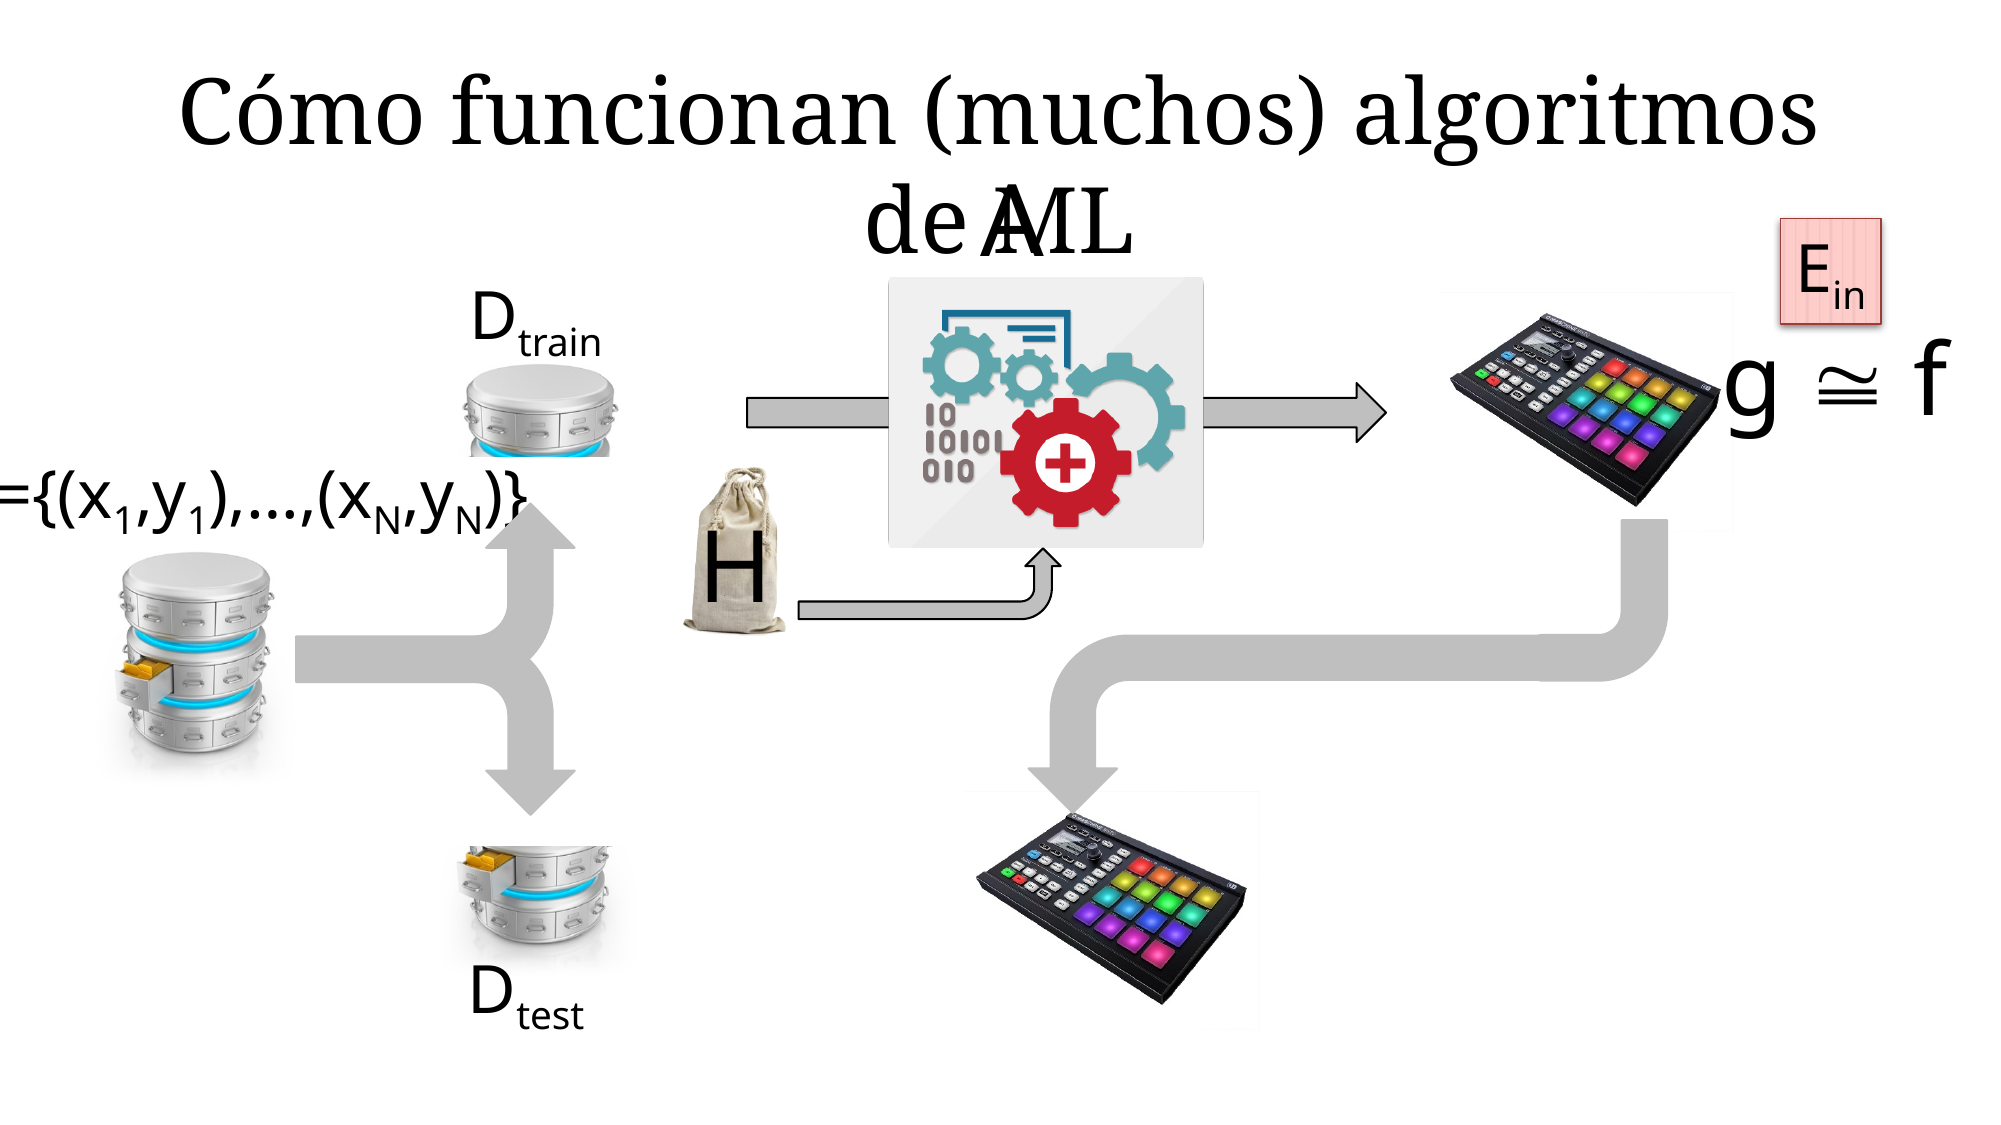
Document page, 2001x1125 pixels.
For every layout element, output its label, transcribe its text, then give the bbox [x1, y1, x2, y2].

text_box Cómo funcionan (muchos) algoritmos de ML [99, 45, 1900, 233]
picture [964, 763, 1261, 1059]
picture [1438, 264, 1735, 561]
text_box A [965, 233, 1059, 275]
text_box g  f [1739, 308, 1964, 443]
text_box [1538, 570, 1669, 682]
text_box [837, 558, 1062, 621]
text_box D={(x1,y1),…,(xN,yN)} [0, 444, 544, 551]
text_box Ein [1780, 218, 1882, 325]
text_box Dtest [452, 986, 600, 1045]
text_box [1049, 634, 1545, 761]
picture [877, 276, 1215, 549]
picture [410, 359, 833, 645]
text_box [326, 660, 576, 816]
text_box [746, 396, 871, 429]
picture [66, 547, 321, 788]
text_box [326, 502, 576, 682]
text_box [1219, 382, 1387, 444]
picture [409, 845, 663, 977]
text_box Dtrain [454, 265, 618, 357]
